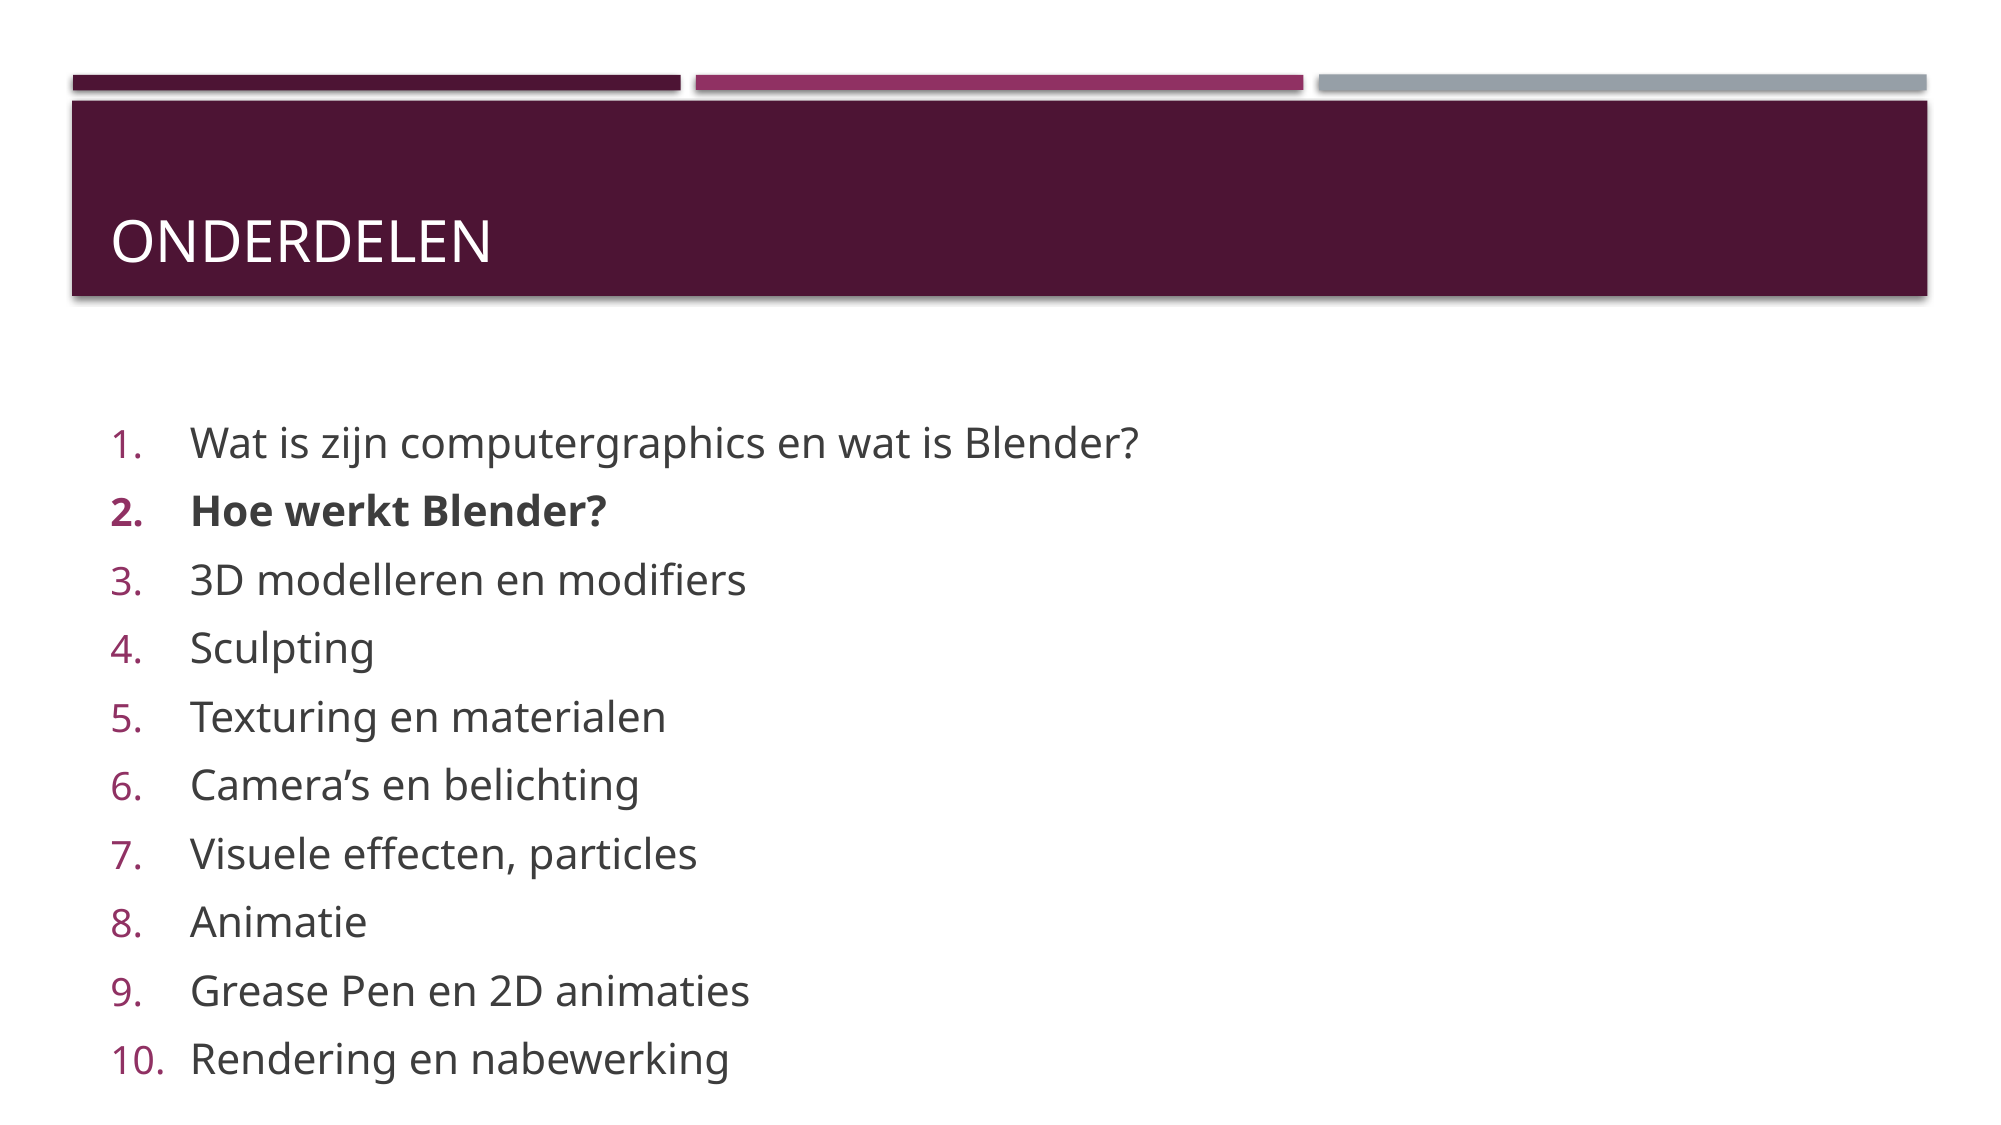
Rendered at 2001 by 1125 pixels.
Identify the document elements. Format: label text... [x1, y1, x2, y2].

title Onderdelen [95, 115, 1905, 282]
list Wat is zijn computergraphics en wat is Blender? Hoe werkt Blender? 3D modelleren en modifiers Sculpting Texturing en materialen Camera’s en belichting Visuele effecten, particles Animatie Grease Pen en 2D animaties Rendering en nabewerking [95, 357, 1905, 1099]
